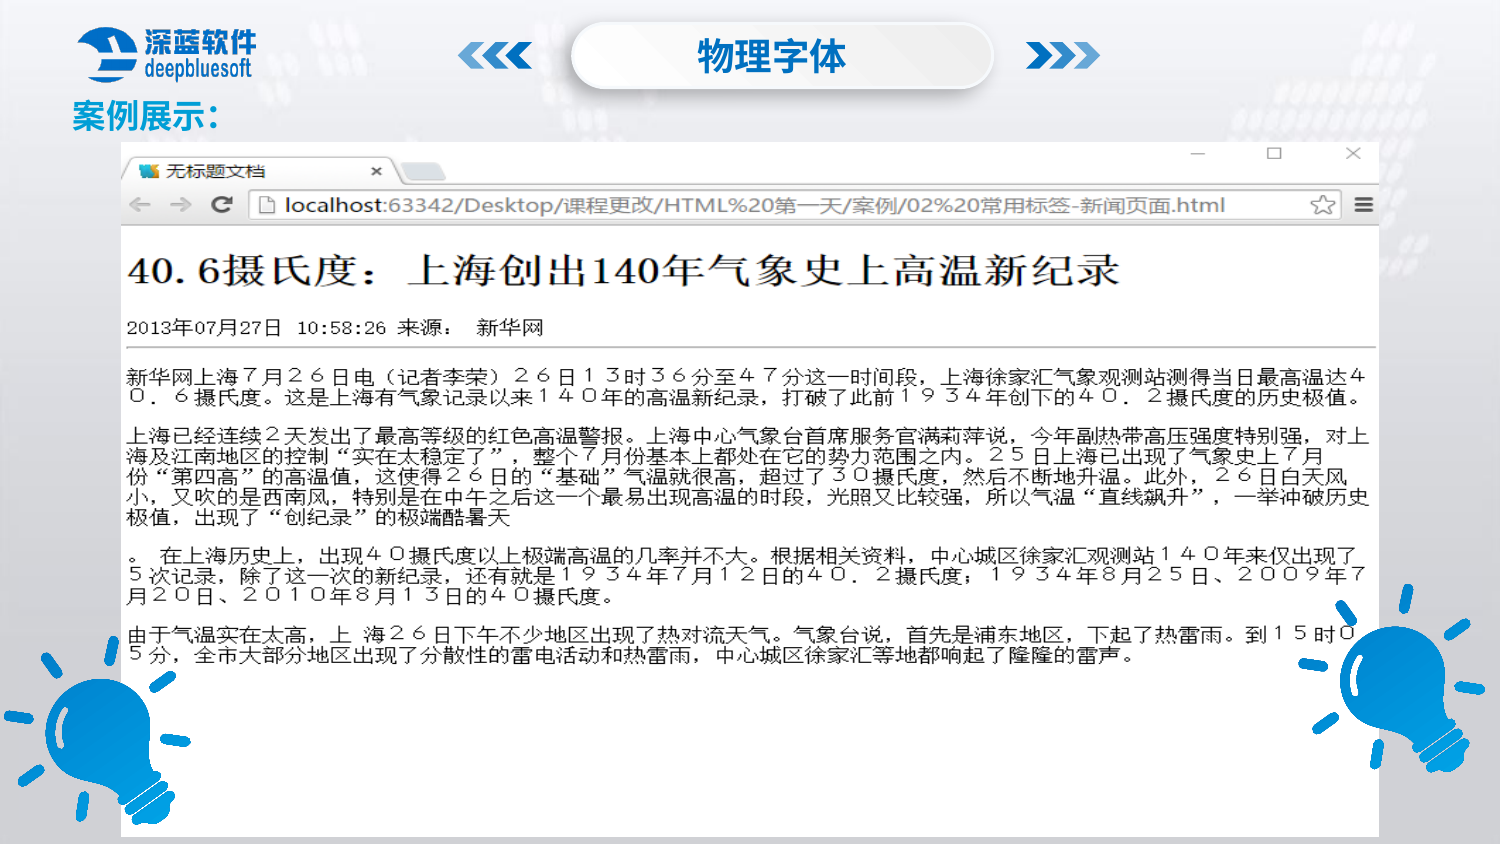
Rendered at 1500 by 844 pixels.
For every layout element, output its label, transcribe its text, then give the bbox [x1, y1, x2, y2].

text_box [1399, 583, 1414, 614]
text_box 物理字体 [572, 28, 972, 82]
picture [0, 0, 1500, 844]
text_box [76, 791, 89, 822]
text_box [1384, 626, 1470, 773]
text_box [4, 710, 34, 724]
text_box [1444, 618, 1471, 641]
text_box 案例展示： [57, 87, 254, 143]
text_box [583, 21, 995, 90]
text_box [457, 41, 533, 69]
text_box [41, 652, 63, 679]
text_box [18, 764, 45, 787]
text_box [1025, 41, 1101, 69]
text_box [45, 679, 115, 792]
text_box [1454, 681, 1485, 695]
text_box [104, 636, 115, 666]
